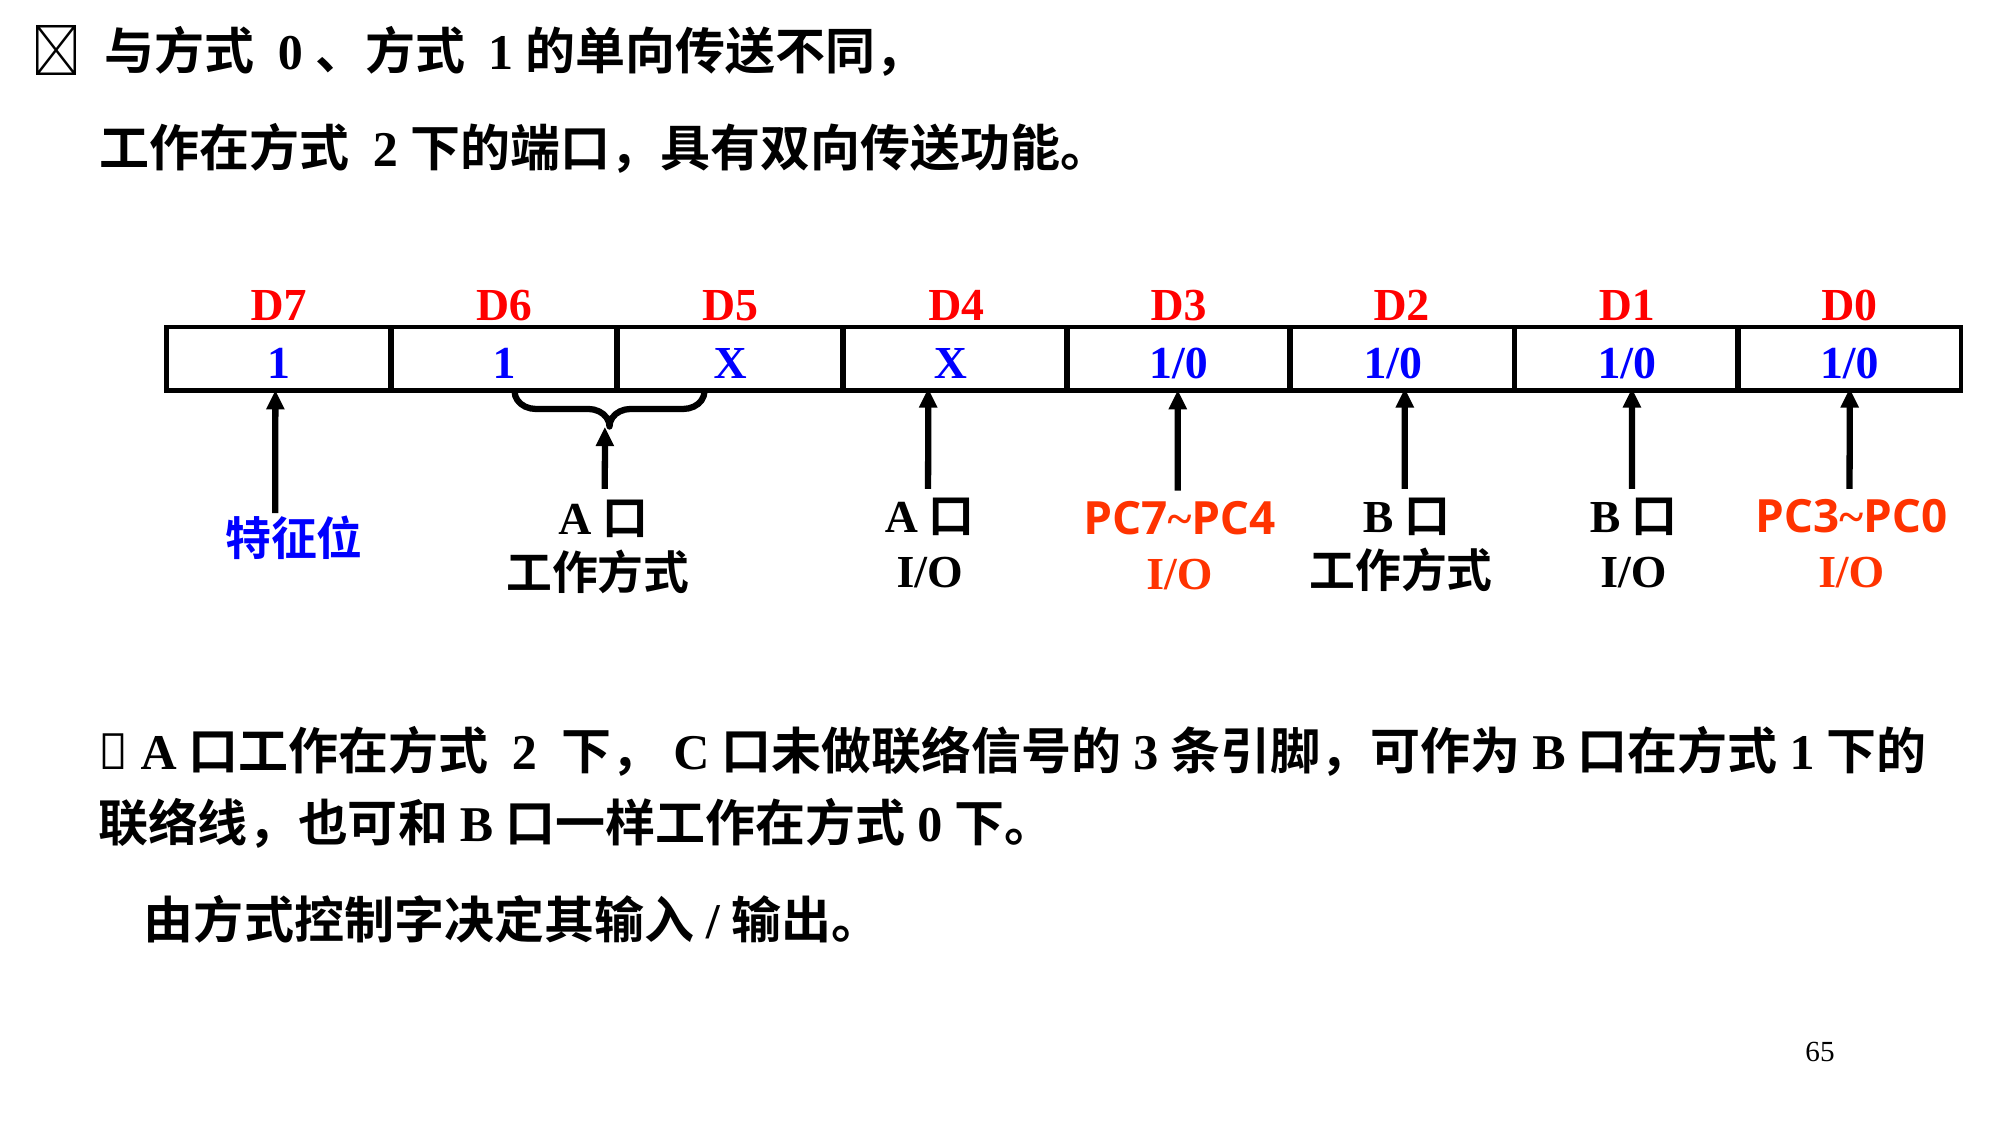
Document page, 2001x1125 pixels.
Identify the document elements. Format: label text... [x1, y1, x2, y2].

slide_number 65 [1433, 1024, 1851, 1101]
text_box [166, 262, 2000, 596]
text_box  A口工作在方式 2 下，C口未做联络信号的3条引脚，可作为B口在方式1下的联络线，也可和B口一样工作在方式0下。 由方式控制字决定其输入/输出。 [83, 699, 1946, 956]
text_box  与方式 0、方式 1的单向传送不同， 工作在方式 2下的端口，具有双向传送功能。 [16, 0, 1467, 184]
